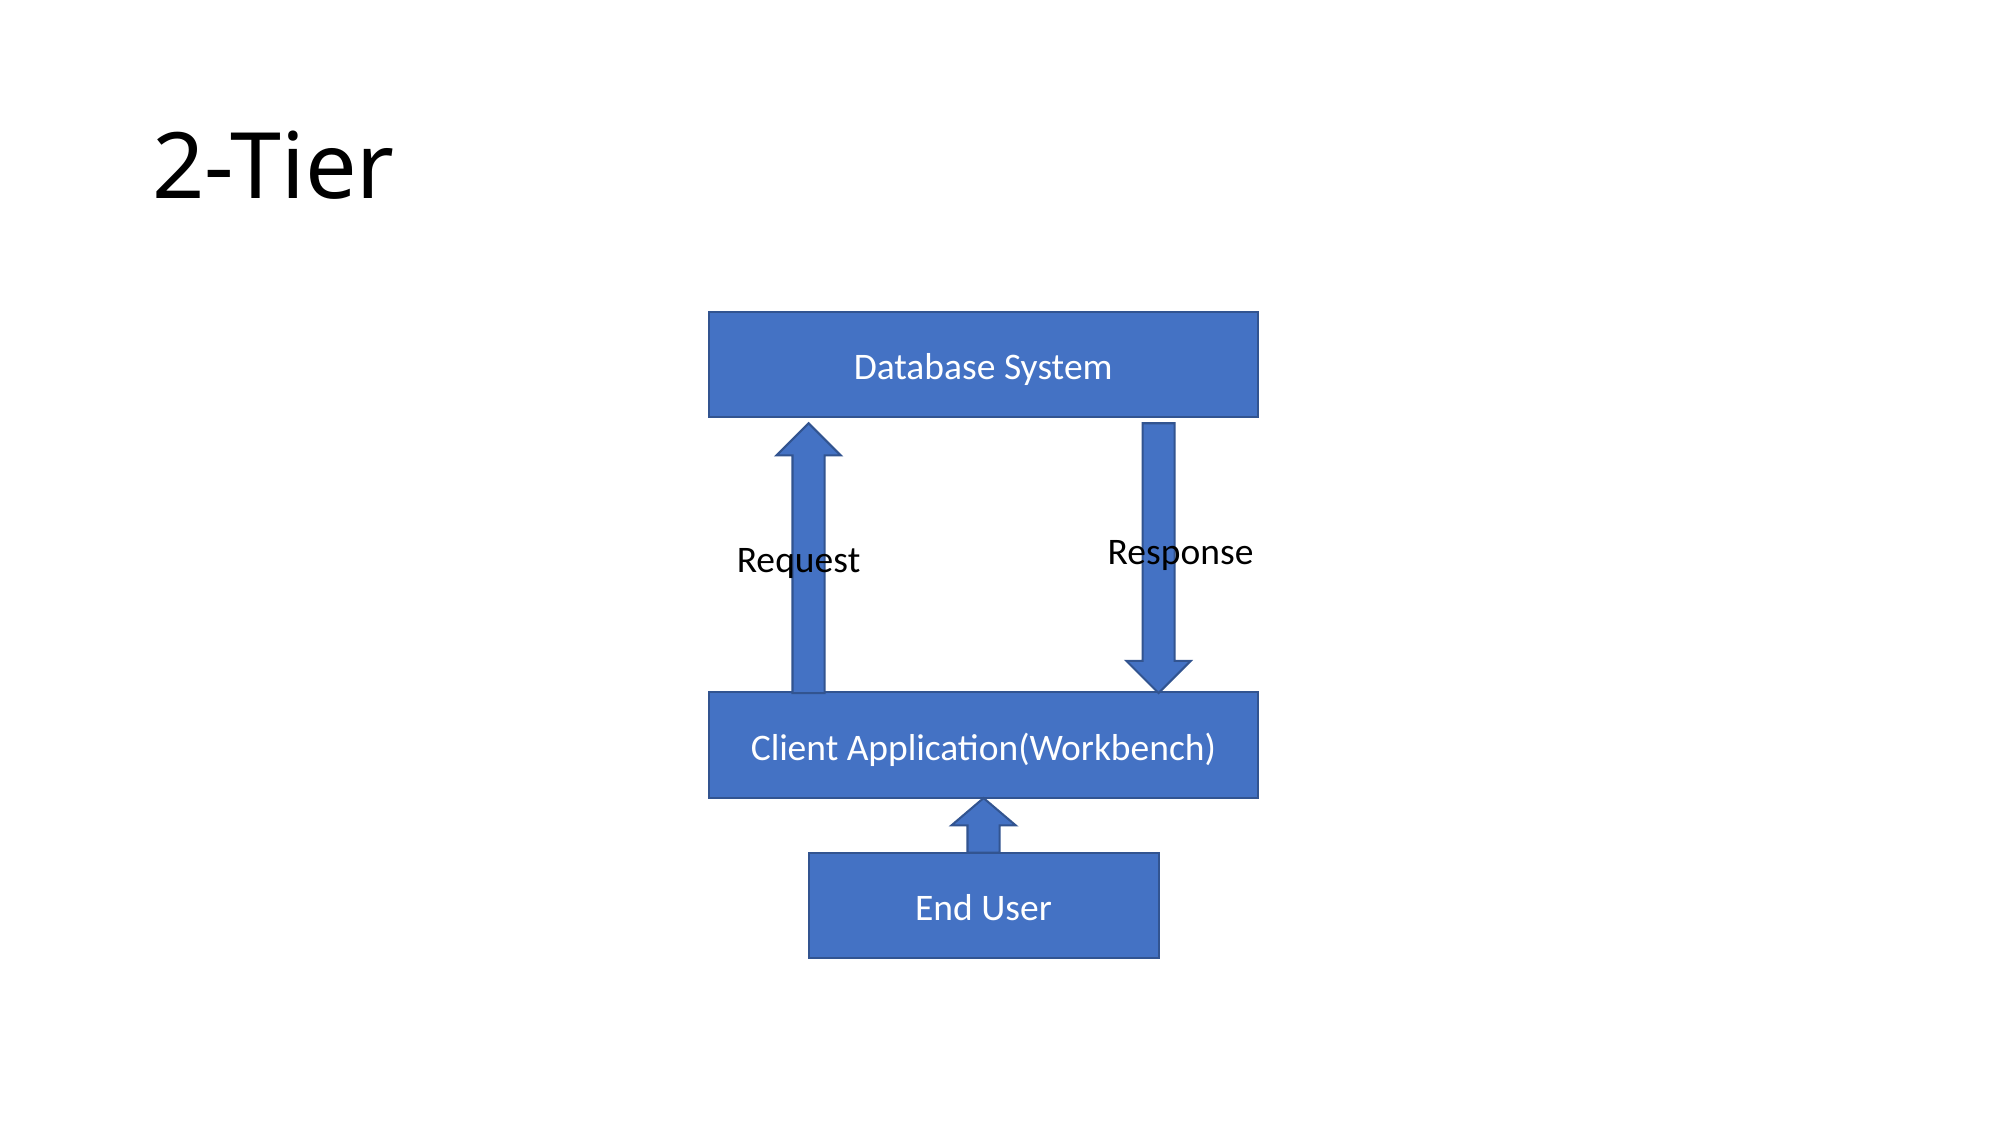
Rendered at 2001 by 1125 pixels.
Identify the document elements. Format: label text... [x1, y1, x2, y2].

text_box [773, 421, 844, 527]
text_box [1123, 579, 1194, 695]
title 2-Tier [137, 59, 1863, 278]
text_box [791, 588, 826, 695]
text_box [1141, 422, 1176, 519]
text_box Database System [708, 311, 1259, 418]
text_box End User [808, 852, 1160, 959]
text_box Client Application(Workbench) [708, 691, 1259, 799]
text_box [948, 796, 1019, 854]
text_box Response [1092, 519, 1371, 579]
text_box Request [722, 527, 1000, 588]
